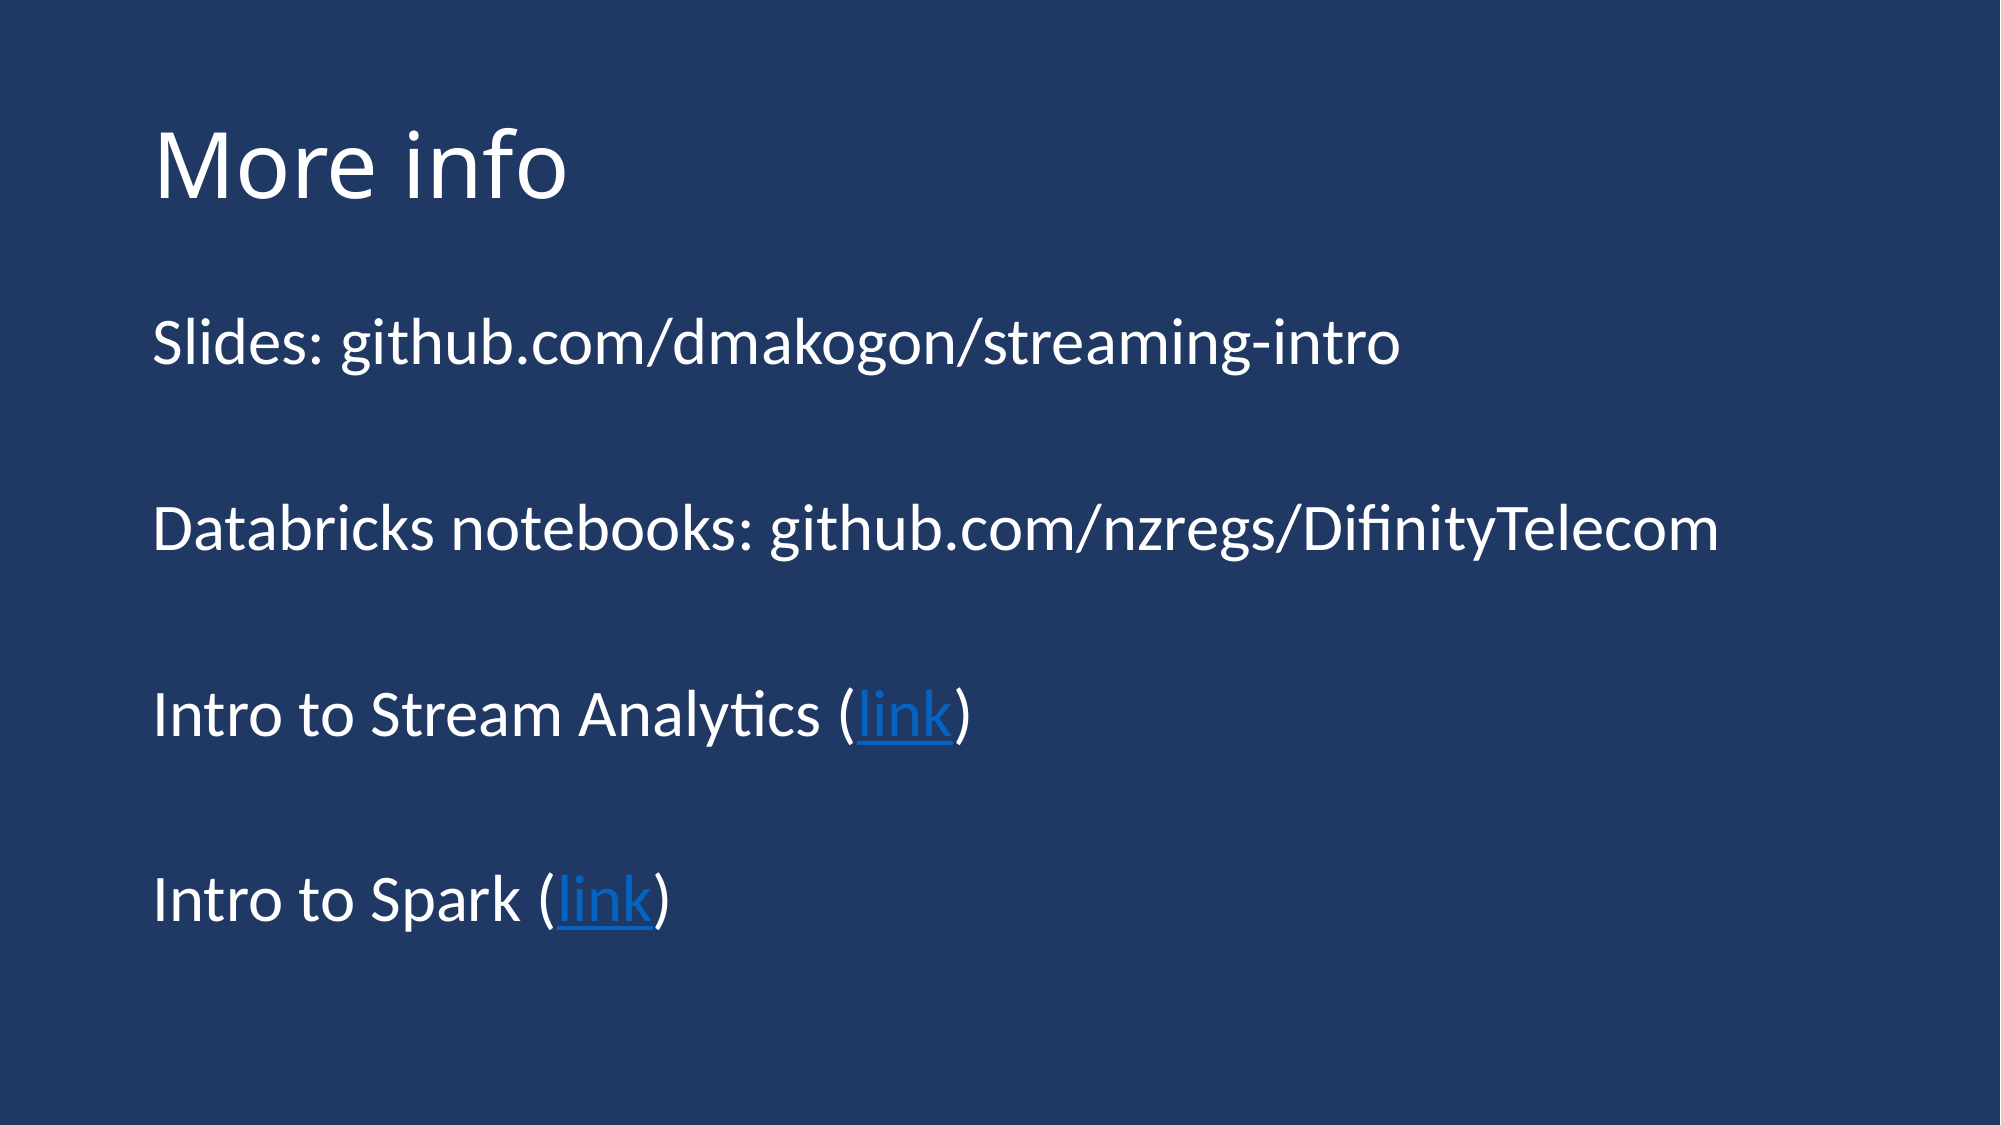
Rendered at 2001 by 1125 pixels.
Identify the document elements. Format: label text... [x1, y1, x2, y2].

title More info [137, 59, 1863, 278]
list Slides: github.com/dmakogon/streaming-intro Databricks notebooks: github.com/nzregs/DifinityTelecom Intro to Stream Analytics (link) Intro to Spark (link) [137, 299, 1863, 1014]
